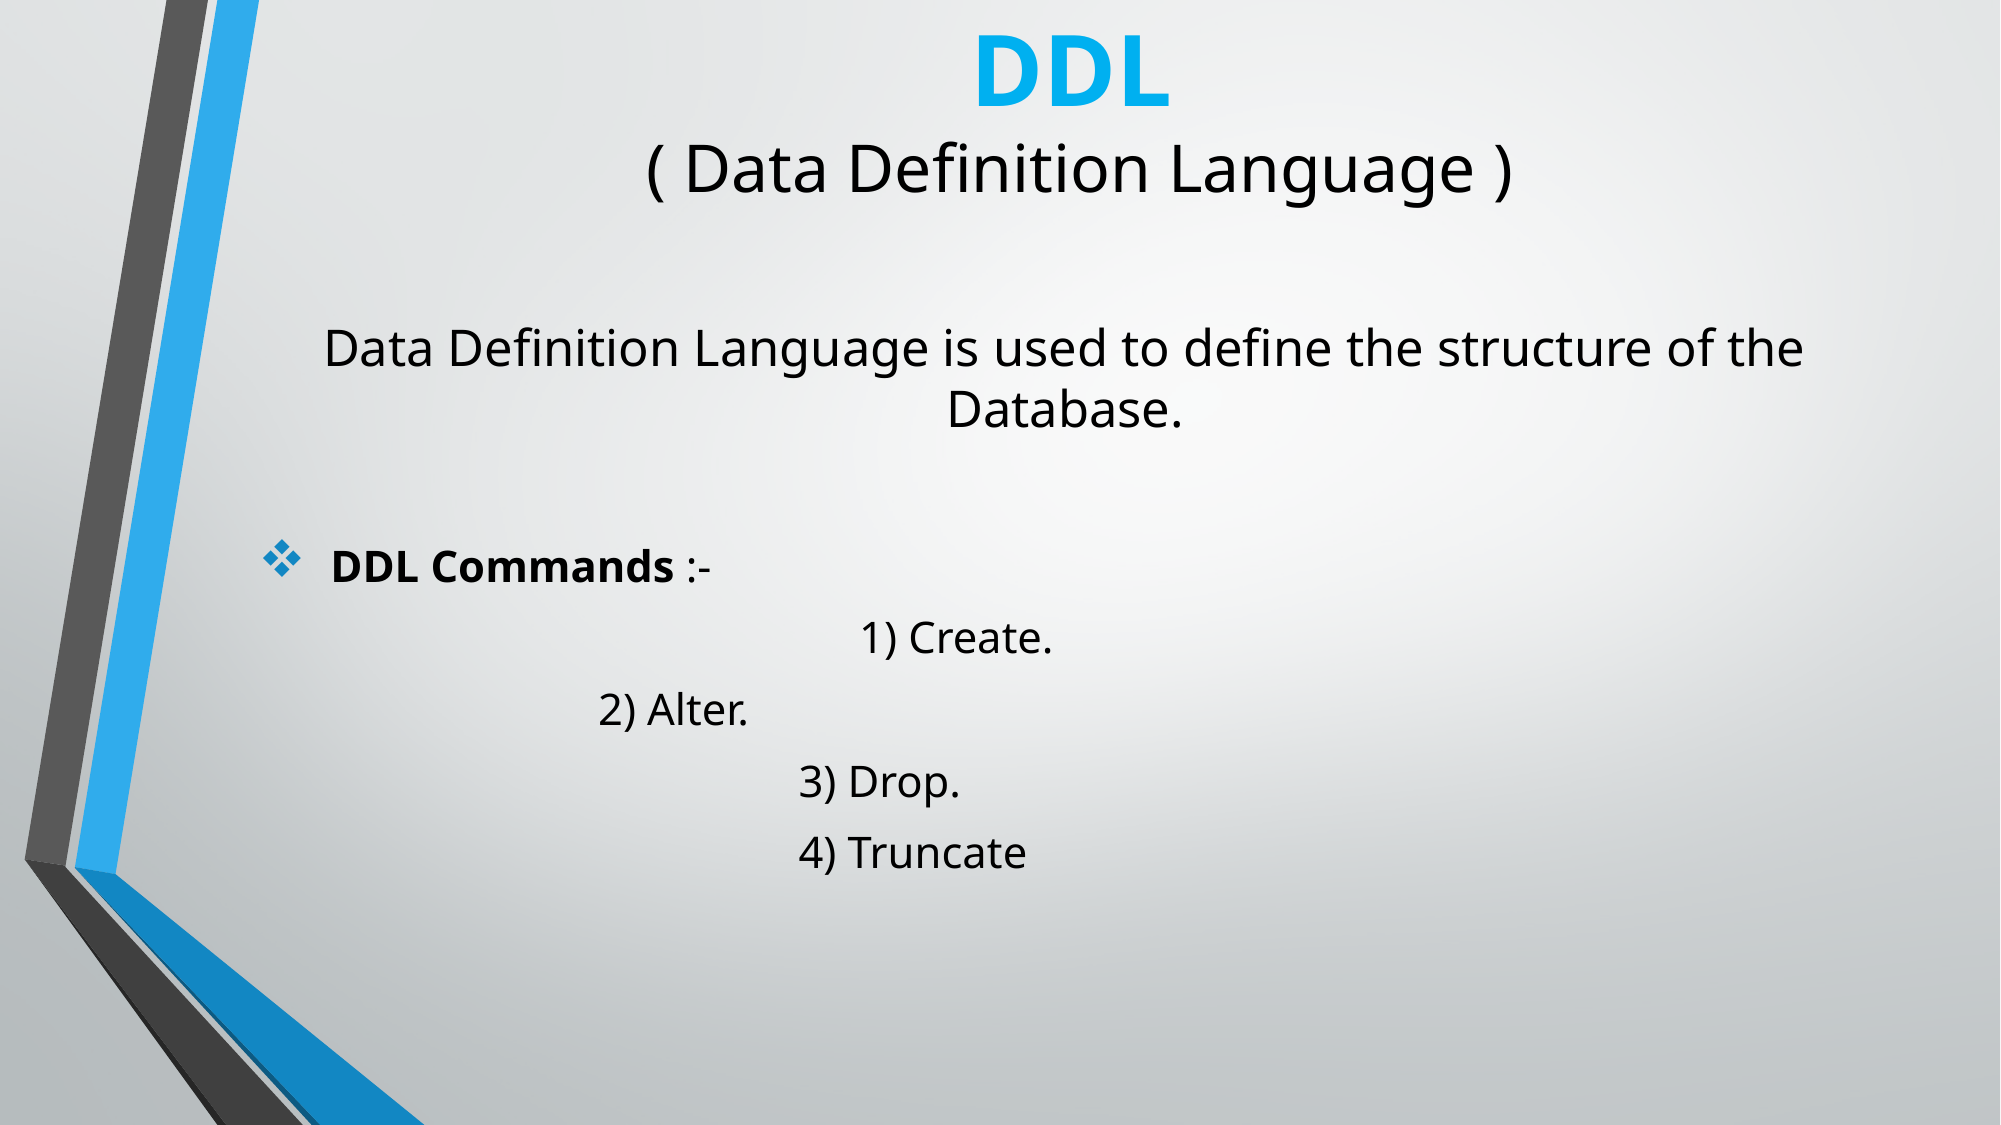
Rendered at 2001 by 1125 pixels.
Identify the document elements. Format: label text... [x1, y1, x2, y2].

list Data Definition Language is used to define the structure of the Database. DDL Commands :- 1) Create. 2) Alter. 3) Drop. 4) Truncate [243, 306, 1887, 949]
title DDL ( Data Definition Language ) [258, 0, 1902, 214]
